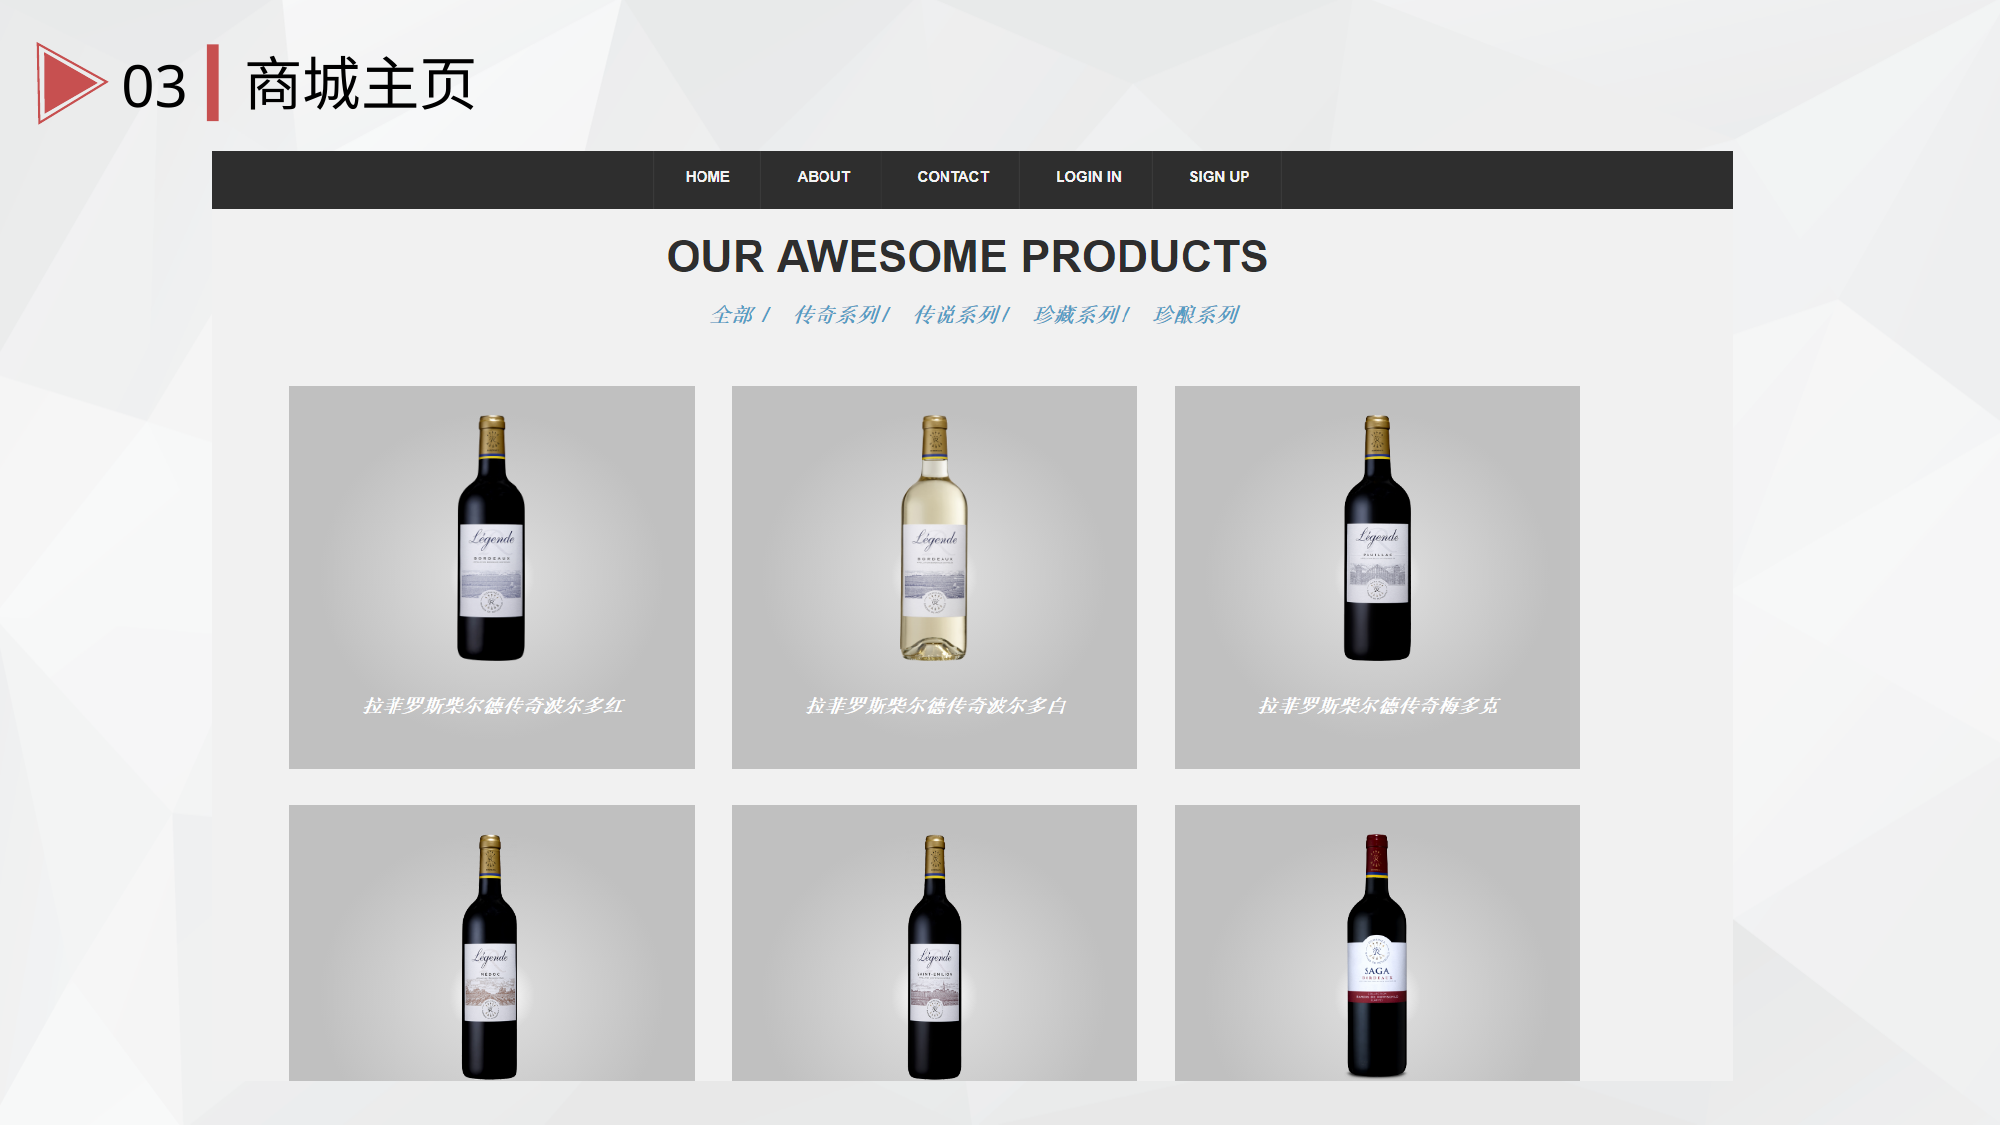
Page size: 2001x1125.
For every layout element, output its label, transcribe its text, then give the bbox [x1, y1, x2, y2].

text_box 商城主页 [229, 39, 1073, 125]
text_box 03 [106, 41, 219, 127]
picture [0, 0, 2000, 1125]
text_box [28, 42, 108, 120]
